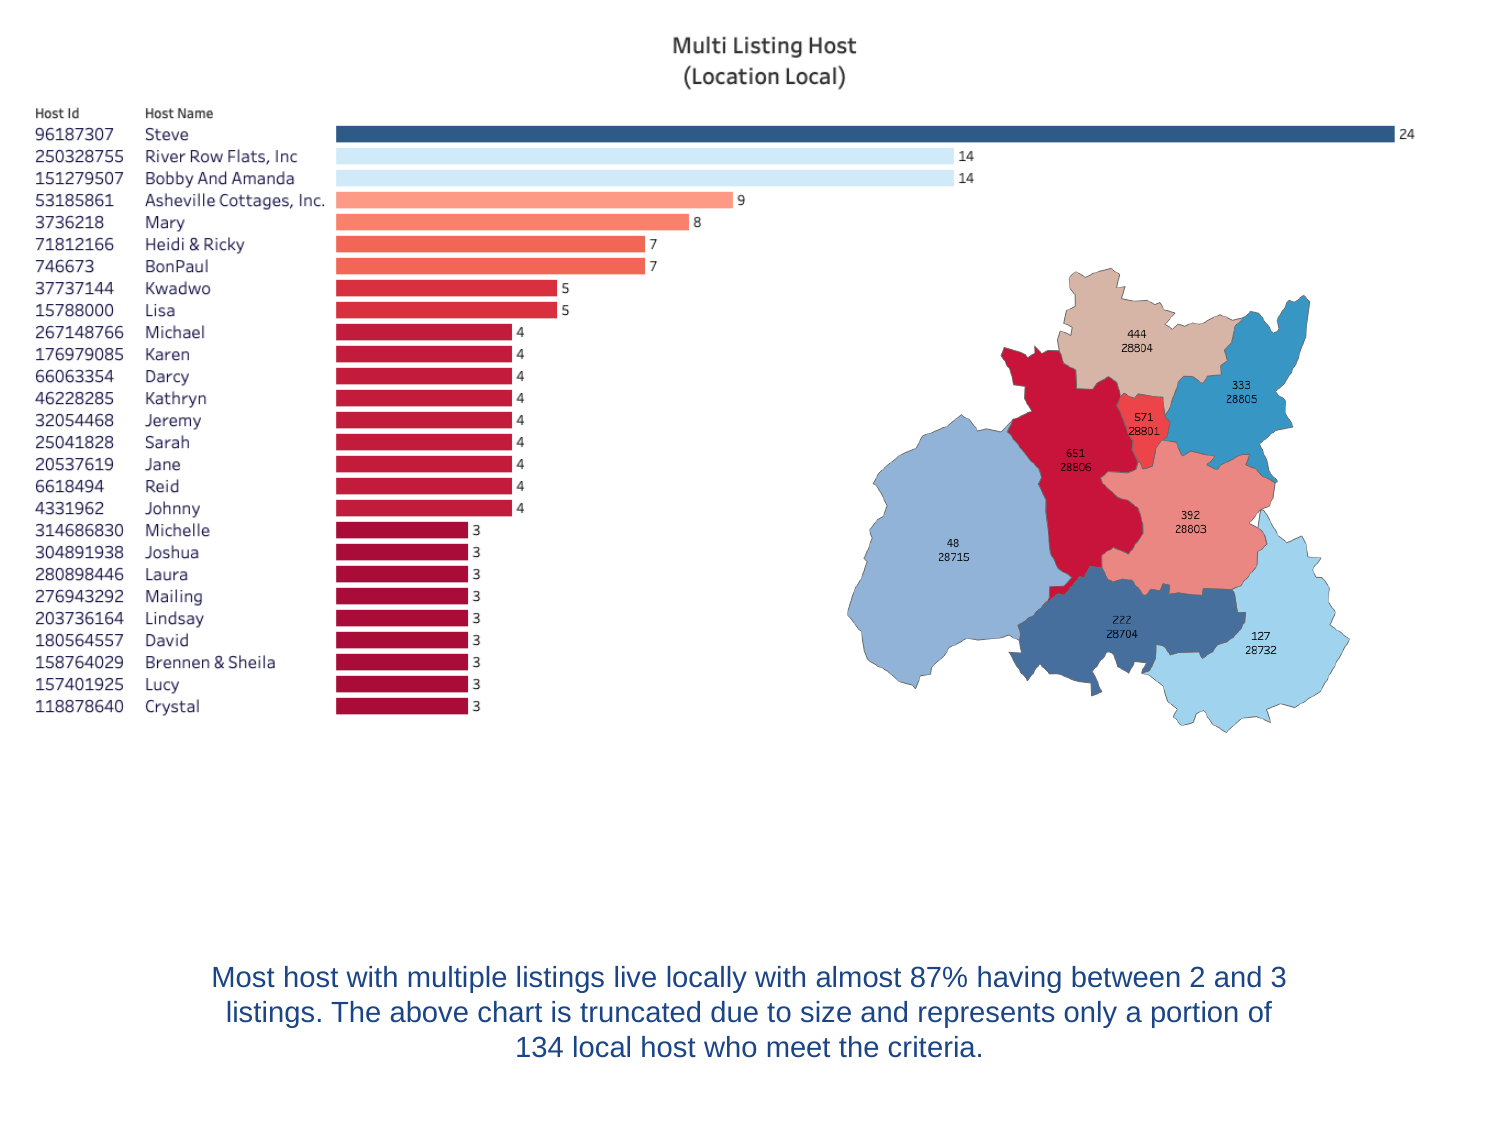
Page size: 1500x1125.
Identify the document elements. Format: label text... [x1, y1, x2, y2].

picture [24, 32, 1476, 755]
text_box Most host with multiple listings live locally with almost 87% having between 2 and 3 listings. The above chart is truncated due to size and represents only a portion of 134 local host who meet the criteria. [183, 943, 1317, 1108]
